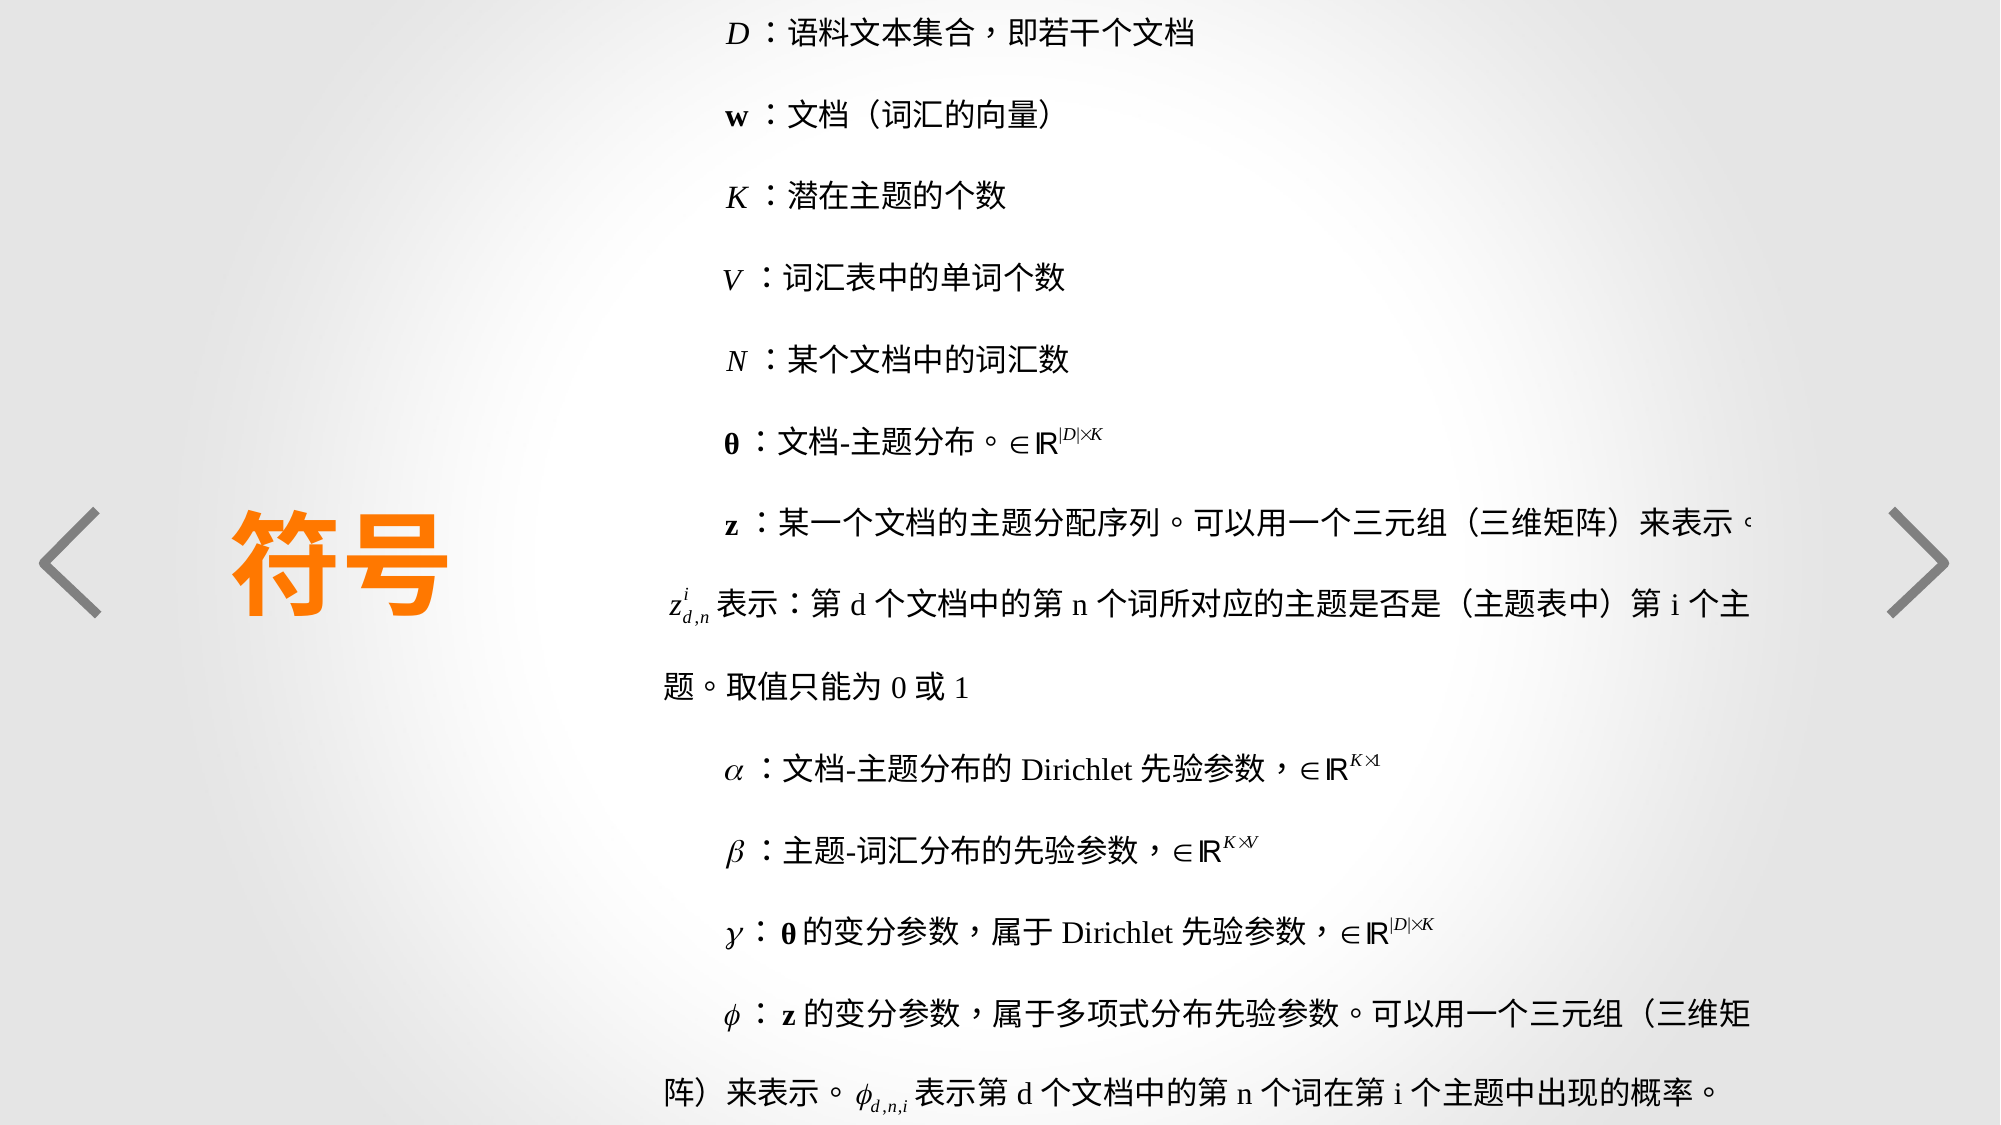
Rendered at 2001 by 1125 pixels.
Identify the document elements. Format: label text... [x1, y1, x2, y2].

picture [0, 0, 2000, 1125]
text_box 符号 [98, 486, 586, 637]
text_box [1889, 510, 1945, 616]
text_box [43, 510, 99, 616]
